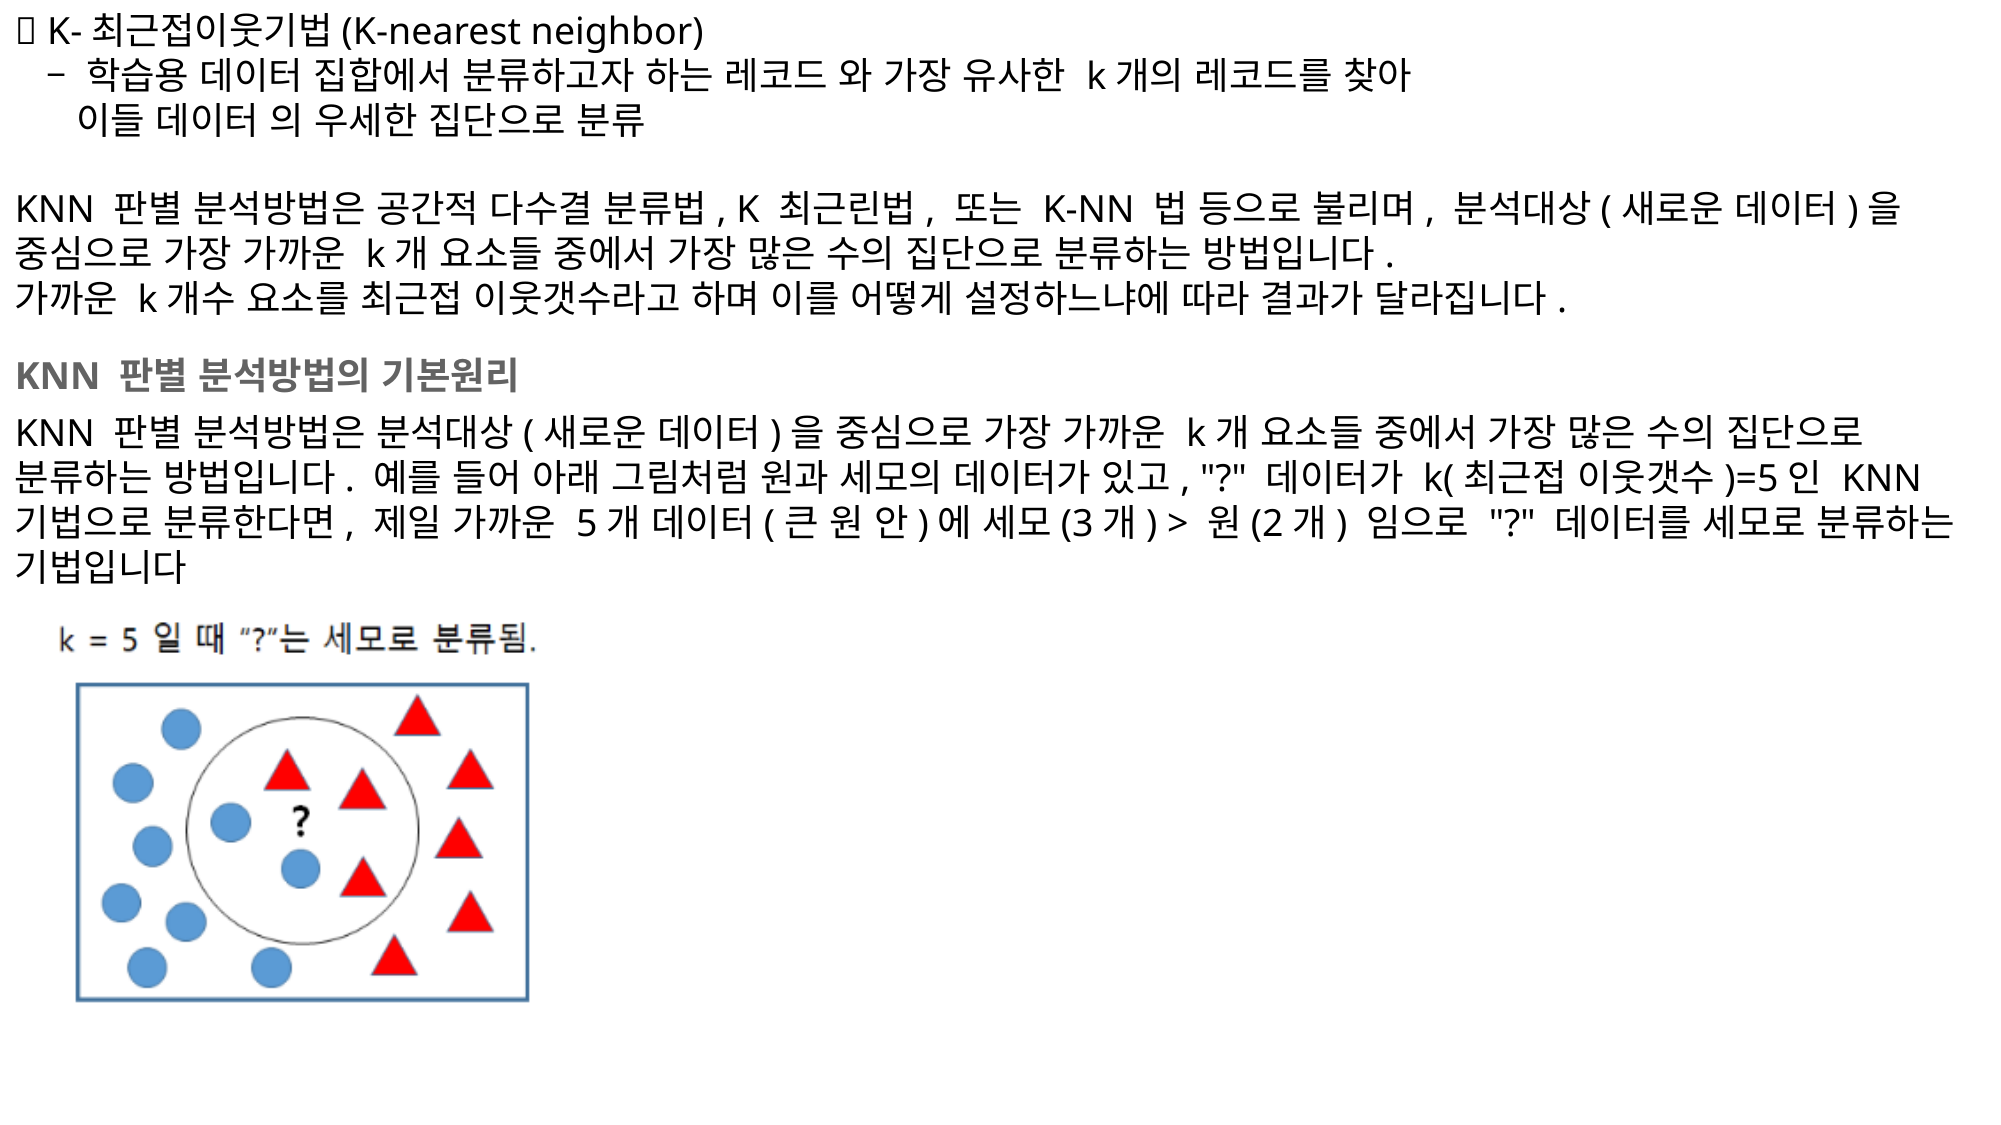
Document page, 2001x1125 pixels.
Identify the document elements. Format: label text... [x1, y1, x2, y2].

text_box KNN 판별 분석방법은 공간적 다수결 분류법, K 최근린법, 또는 K-NN 법 등으로 불리며, 분석대상(새로운 데이터)을 중심으로 가장 가까운 k개 요소들 중에서 가장 많은 수의 집단으로 분류하는 방법입니다. 가까운 k개수 요소를 최근접 이웃갯수라고 하며 이를 어떻게 설정하느냐에 따라 결과가 달라집니다. [0, 177, 2000, 373]
picture [0, 598, 627, 1038]
text_box KNN 판별 분석방법의 기본원리 [0, 344, 1000, 401]
text_box  K-최근접이웃기법(K-nearest neighbor) – 학습용 데이터 집합에서 분류하고자 하는 레코드 와 가장 유사한 k개의 레코드를 찾아 이들 데이터 의 우세한 집단으로 분류 [0, 0, 2000, 150]
text_box KNN 판별 분석방법은 분석대상(새로운 데이터)을 중심으로 가장 가까운 k개 요소들 중에서 가장 많은 수의 집단으로 분류하는 방법입니다. 예를 들어 아래 그림처럼 원과 세모의 데이터가 있고, "?" 데이터가 k(최근접 이웃갯수)=5인 KNN 기법으로 분류한다면, 제일 가까운 5개 데이터(큰 원 안)에 세모(3개) > 원(2개) 임으로 "?" 데이터를 세모로 분류하는 기법입니다 [0, 401, 2000, 597]
